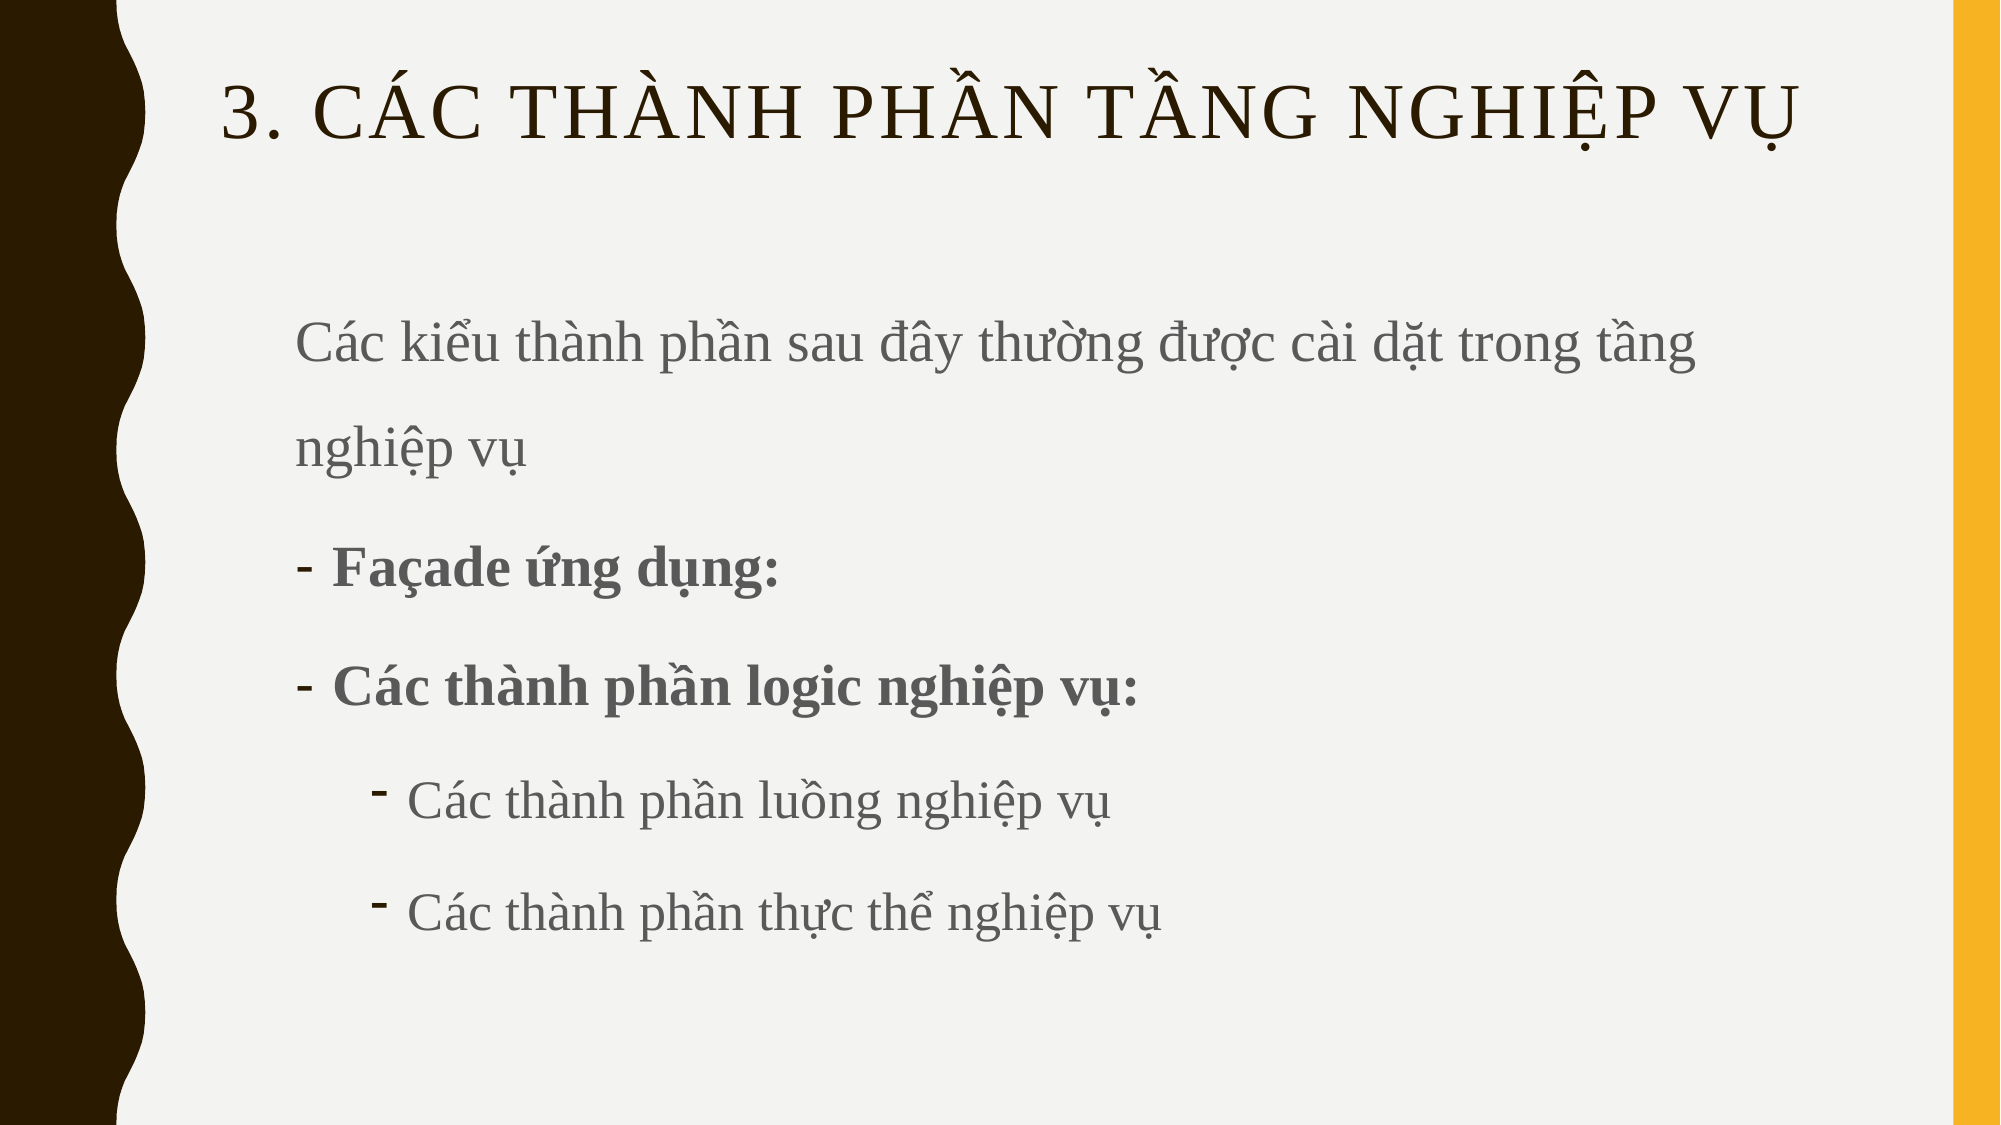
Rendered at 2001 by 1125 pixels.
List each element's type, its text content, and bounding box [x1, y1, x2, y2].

list Các kiểu thành phần sau đây thường được cài dặt trong tầng nghiệp vụ Façade ứng dụng: Các thành phần logic nghiệp vụ: Các thành phần luồng nghiệp vụ Các thành phần thực thể nghiệp vụ [205, 261, 1875, 965]
title 3. Các thành phần tầng Nghiệp vụ [205, 62, 1875, 224]
